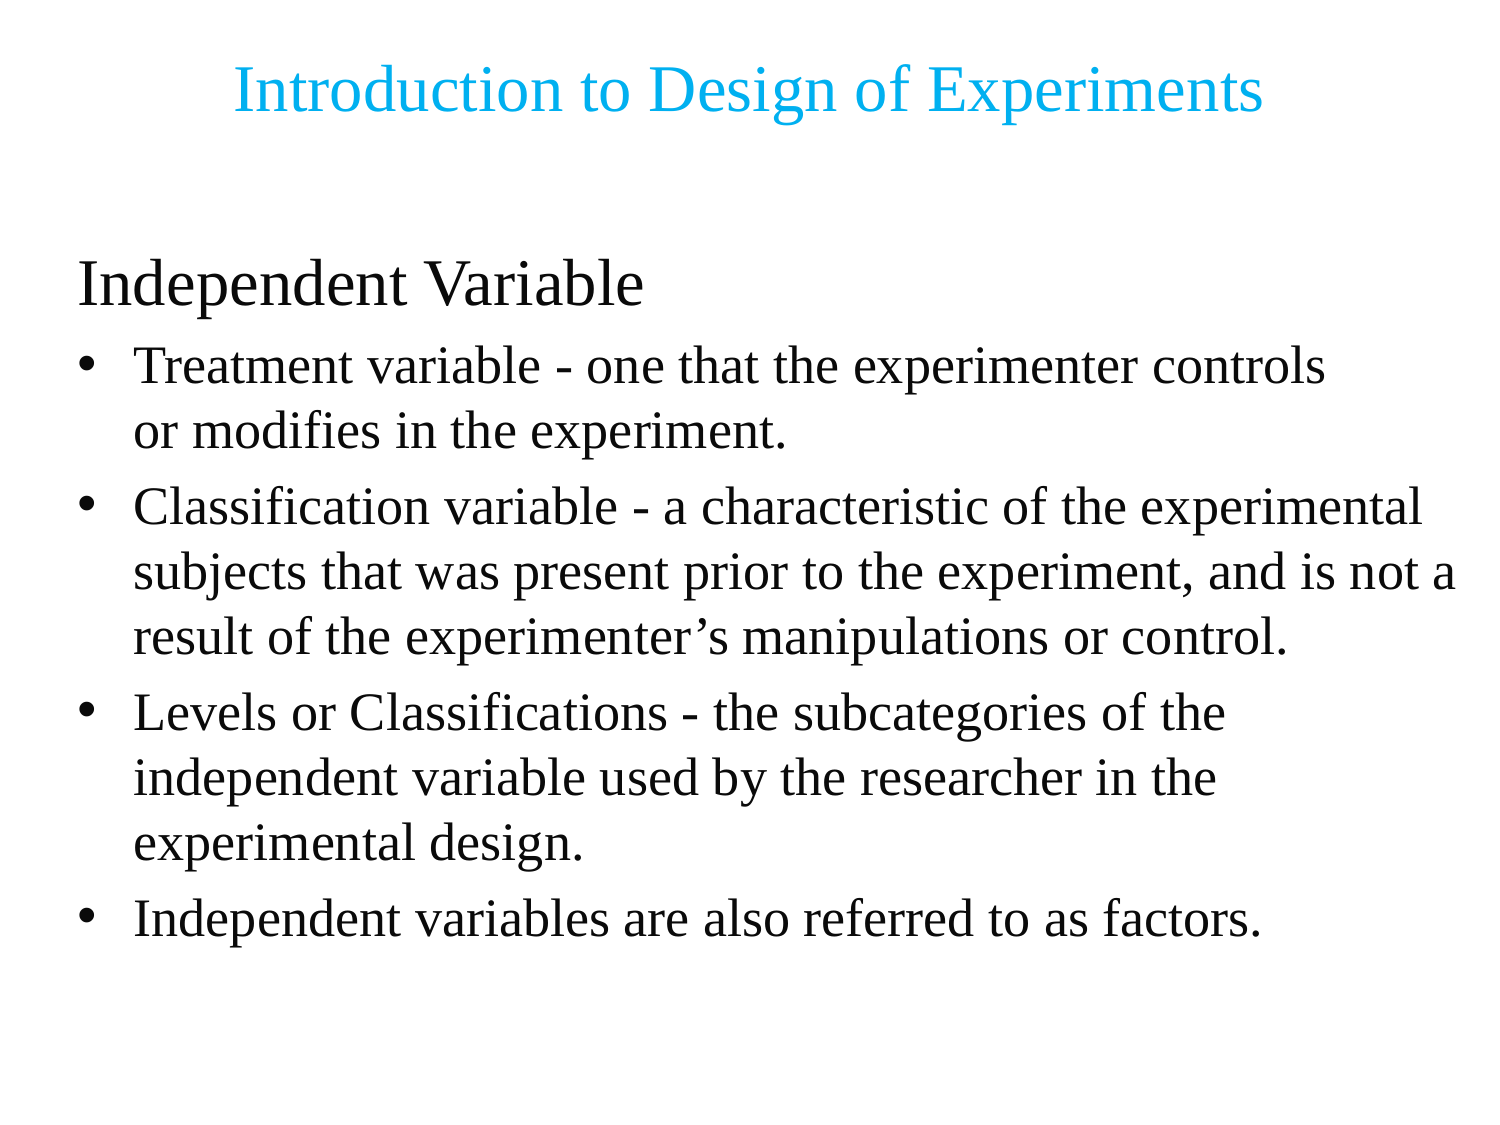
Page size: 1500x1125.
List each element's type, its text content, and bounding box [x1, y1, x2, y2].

text_box Independent Variable Treatment variable - one that the experimenter controls or modifies in the experiment. Classification variable - a characteristic of the experimental subjects that was present prior to the experiment, and is not a result of the experimenter’s manipulations or control. Levels or Classifications - the subcategories of the independent variable used by the researcher in the experimental design. Independent variables are also referred to as factors. [62, 231, 1482, 888]
text_box Introduction to Design of Experiments [31, 37, 1469, 120]
